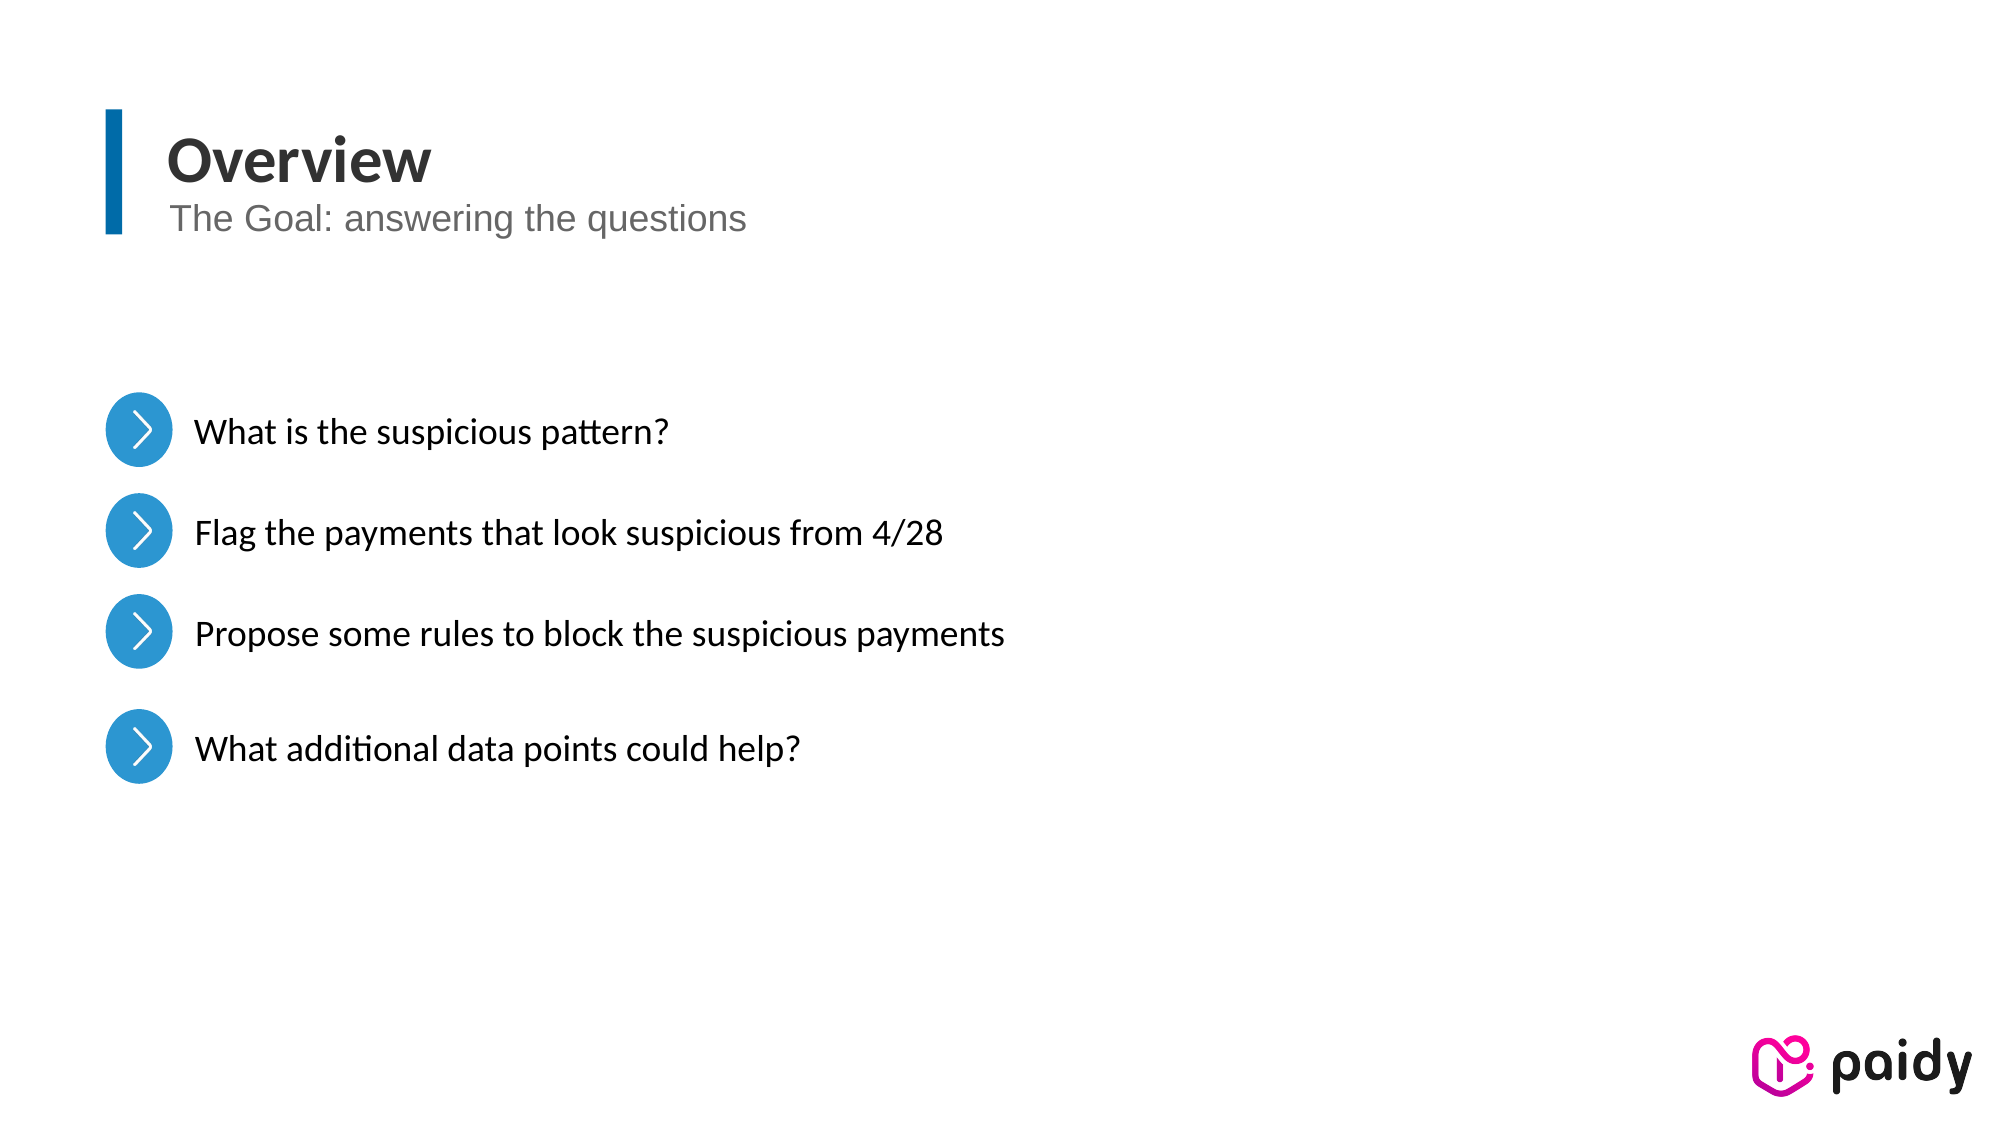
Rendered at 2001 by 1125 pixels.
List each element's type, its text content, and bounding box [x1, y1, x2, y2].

text_box [105, 109, 123, 235]
text_box What is the suspicious pattern? [179, 399, 686, 459]
text_box Overview [152, 117, 448, 205]
text_box Flag the payments that look suspicious from 4/28 [180, 500, 960, 560]
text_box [105, 594, 173, 669]
picture [1724, 1007, 2000, 1125]
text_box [105, 493, 173, 568]
text_box What additional data points could help? [180, 716, 818, 776]
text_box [105, 392, 173, 467]
text_box The Goal: answering the questions [160, 185, 1031, 248]
text_box Propose some rules to block the suspicious payments [180, 601, 1111, 661]
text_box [105, 709, 173, 784]
